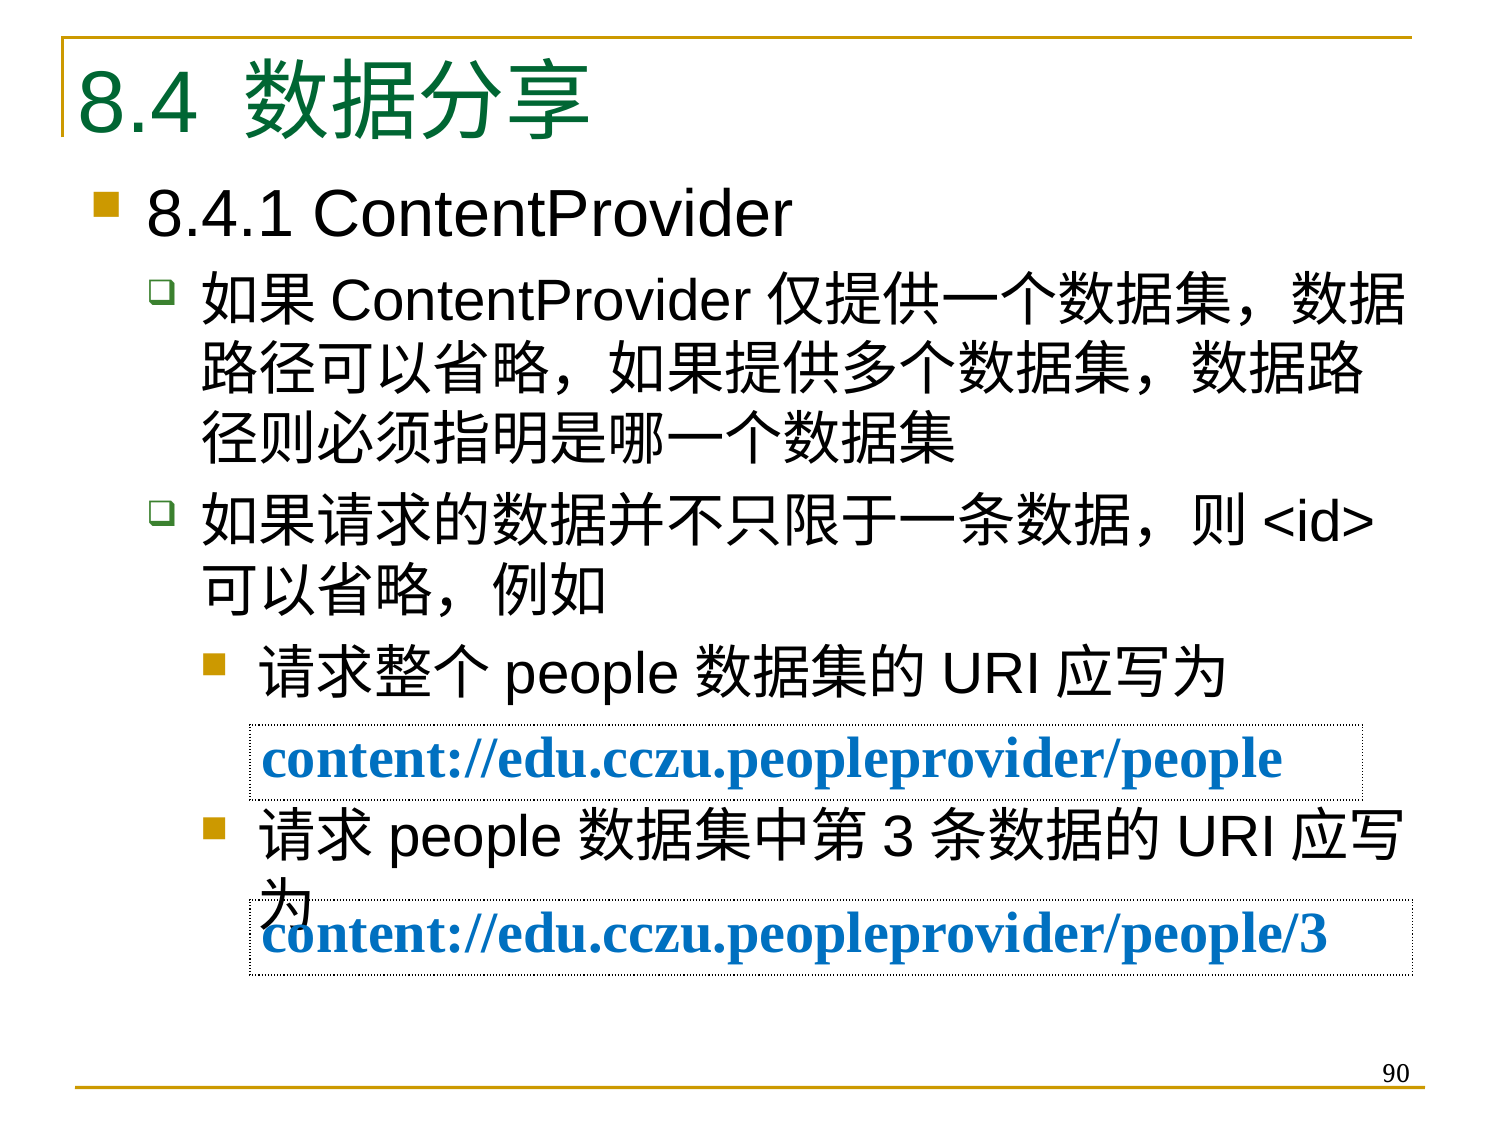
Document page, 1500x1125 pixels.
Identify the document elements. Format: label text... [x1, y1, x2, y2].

slide_number 90 [1074, 1023, 1426, 1100]
list 8.4.1 ContentProvider 如果ContentProvider仅提供一个数据集，数据路径可以省略，如果提供多个数据集，数据路径则必须指明是哪一个数据集 如果请求的数据并不只限于一条数据，则<id>可以省略，例如 请求整个people数据集的URI应写为 请求people数据集中第3条数据的URI应写为 [75, 162, 1425, 975]
title 8.4 数据分享 [62, 37, 725, 138]
table_header content://edu.cczu.peopleprovider/people/3 [250, 900, 1412, 975]
table_header content://edu.cczu.peopleprovider/people [250, 725, 1362, 800]
